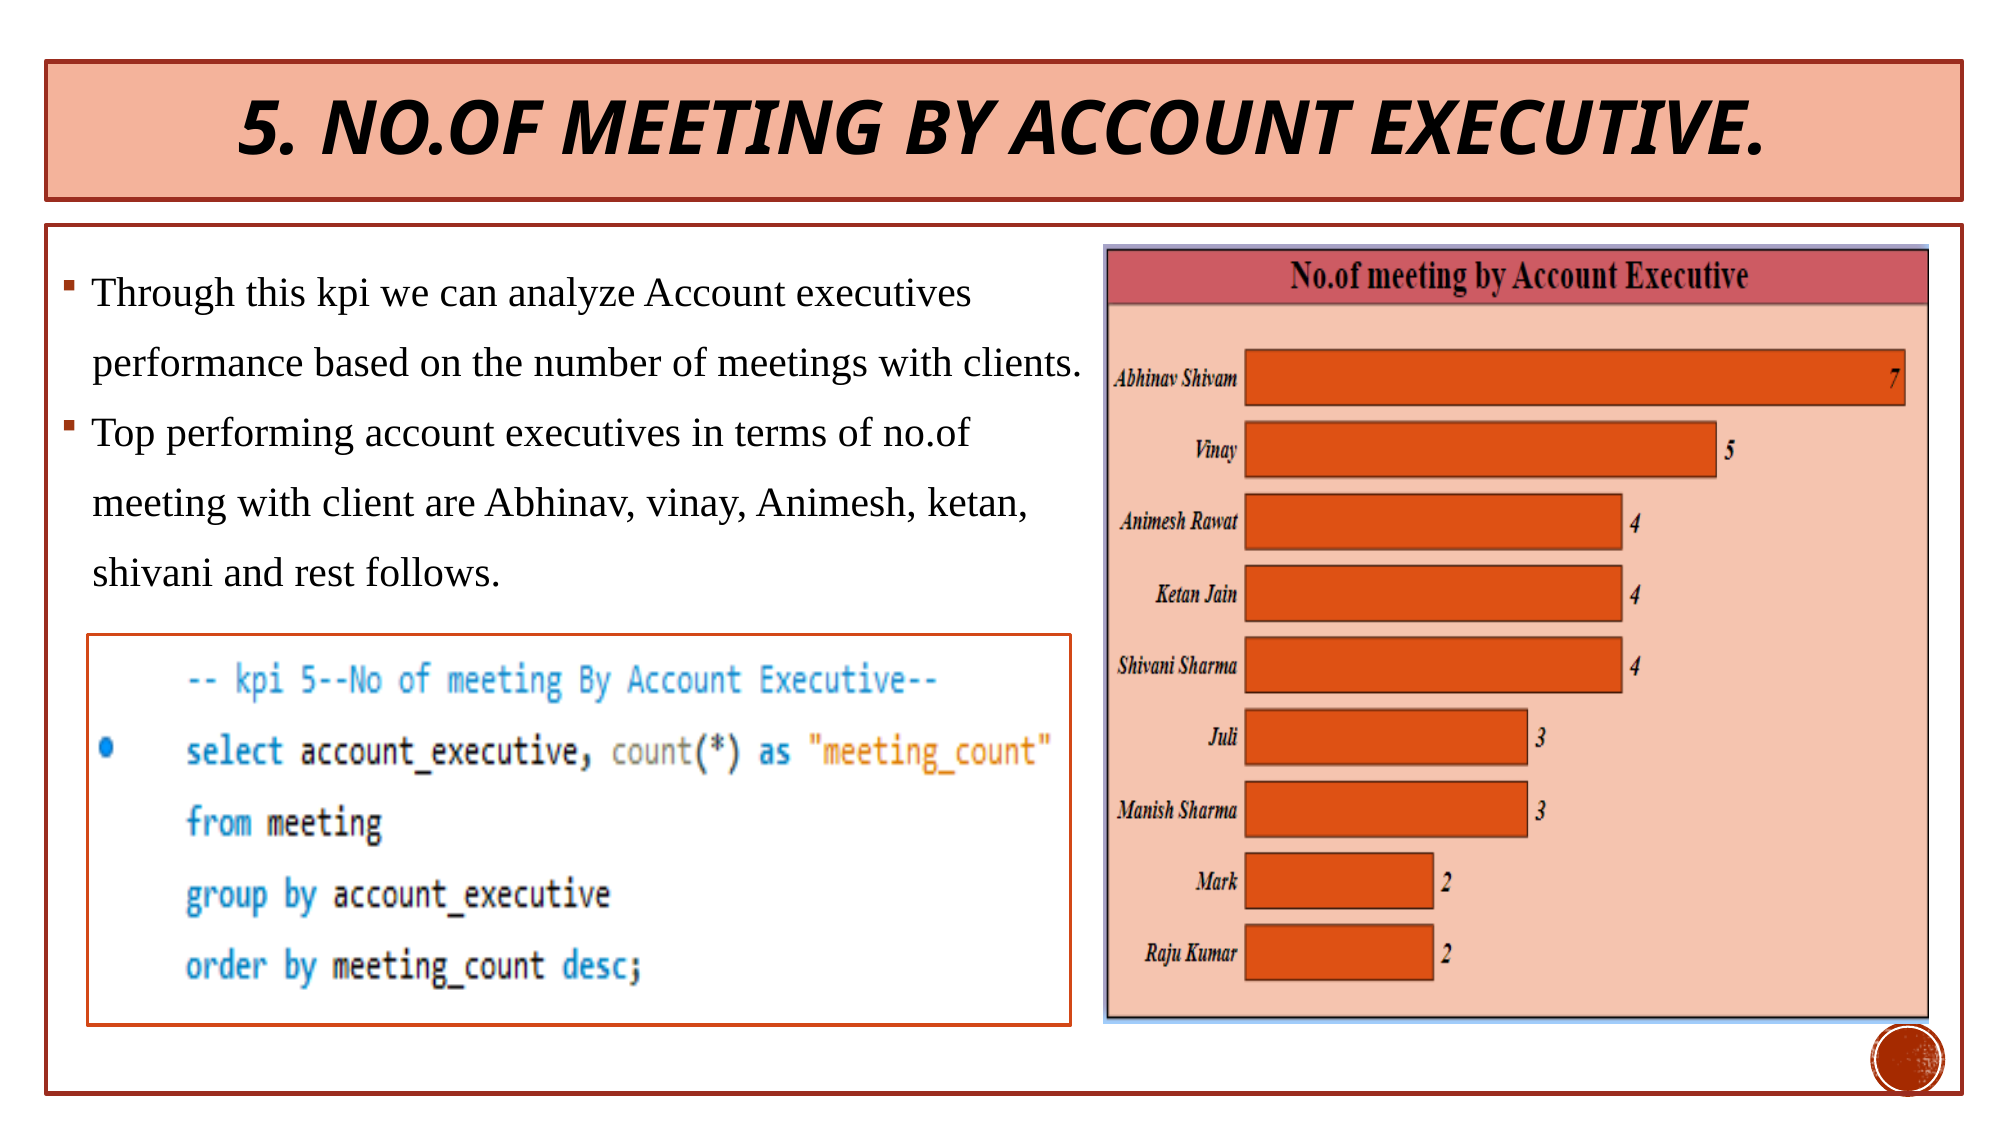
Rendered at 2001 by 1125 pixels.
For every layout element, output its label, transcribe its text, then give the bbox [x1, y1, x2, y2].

picture [89, 636, 1069, 1023]
picture [1103, 244, 1929, 1024]
title 5. No.of meeting by Account Executive. [45, 61, 1962, 200]
list Through this kpi we can analyze Account executives performance based on the number of meetings with clients. Top performing account executives in terms of no.of meeting with client are Abhinav, vinay, Animesh, ketan, shivani and rest follows. [45, 224, 1962, 1094]
